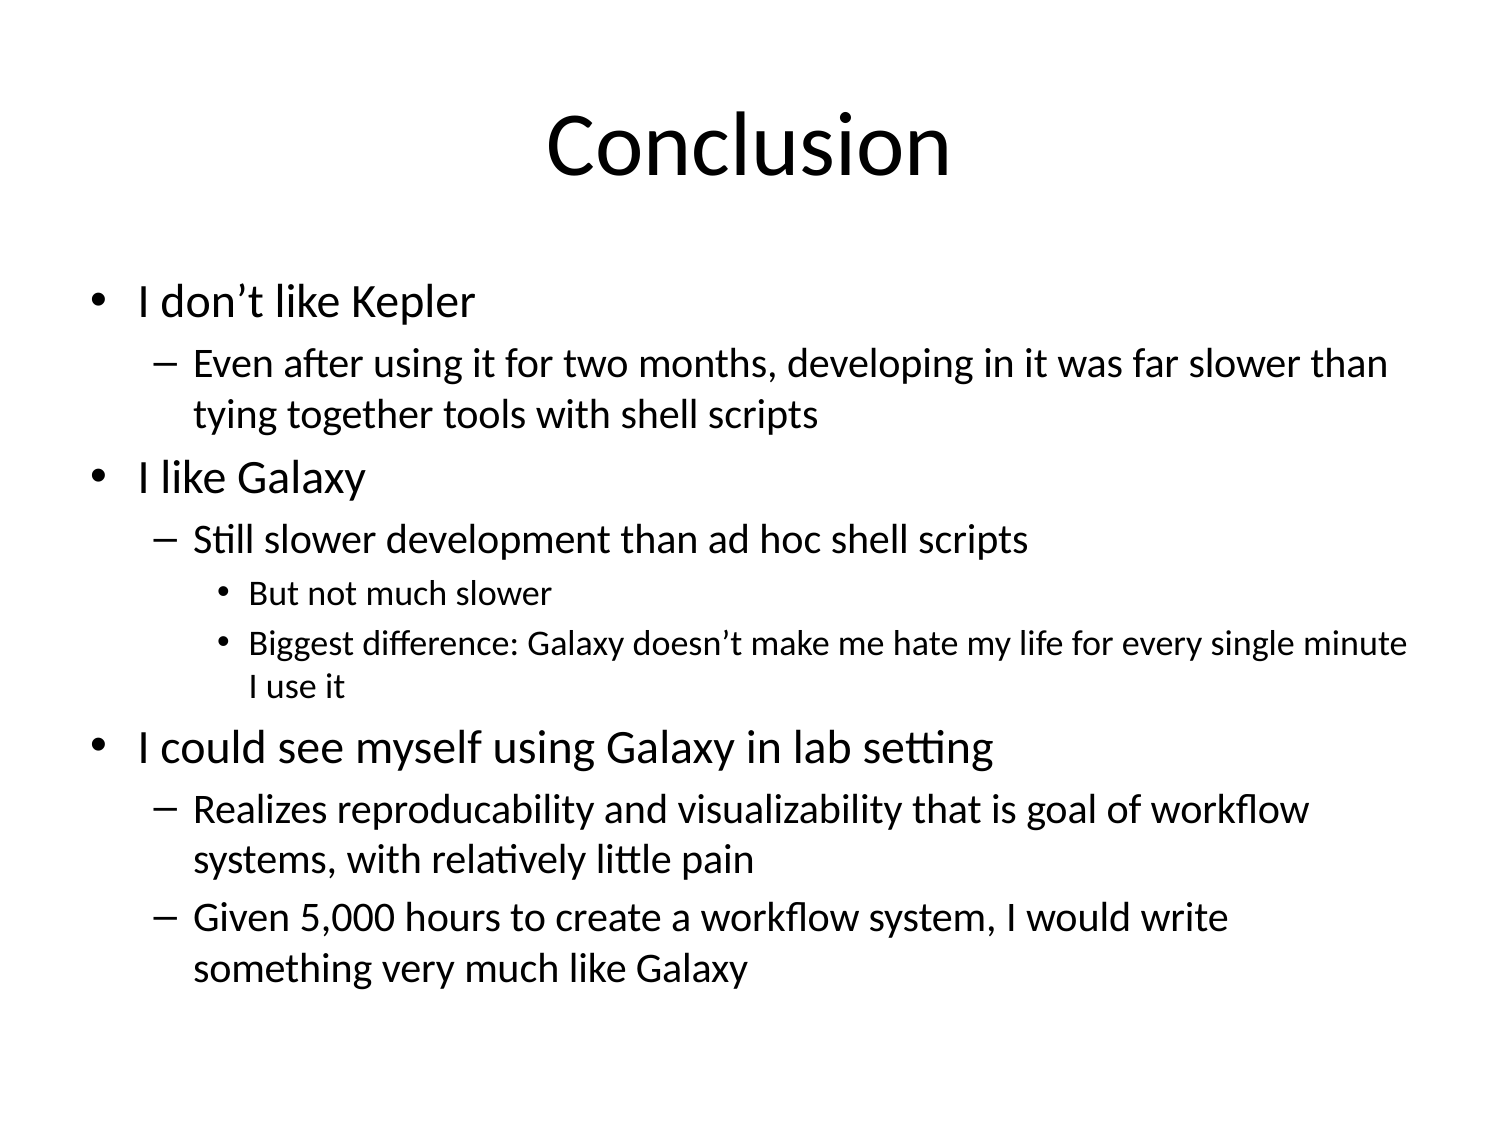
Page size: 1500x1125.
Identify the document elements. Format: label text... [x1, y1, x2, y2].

title Conclusion [75, 45, 1425, 233]
list I don’t like Kepler Even after using it for two months, developing in it was far slower than tying together tools with shell scripts I like Galaxy Still slower development than ad hoc shell scripts But not much slower Biggest difference: Galaxy doesn’t make me hate my life for every single minute I use it I could see myself using Galaxy in lab setting Realizes reproducability and visualizability that is goal of workflow systems, with relatively little pain Given 5,000 hours to create a workflow system, I would write something very much like Galaxy [75, 262, 1425, 1005]
